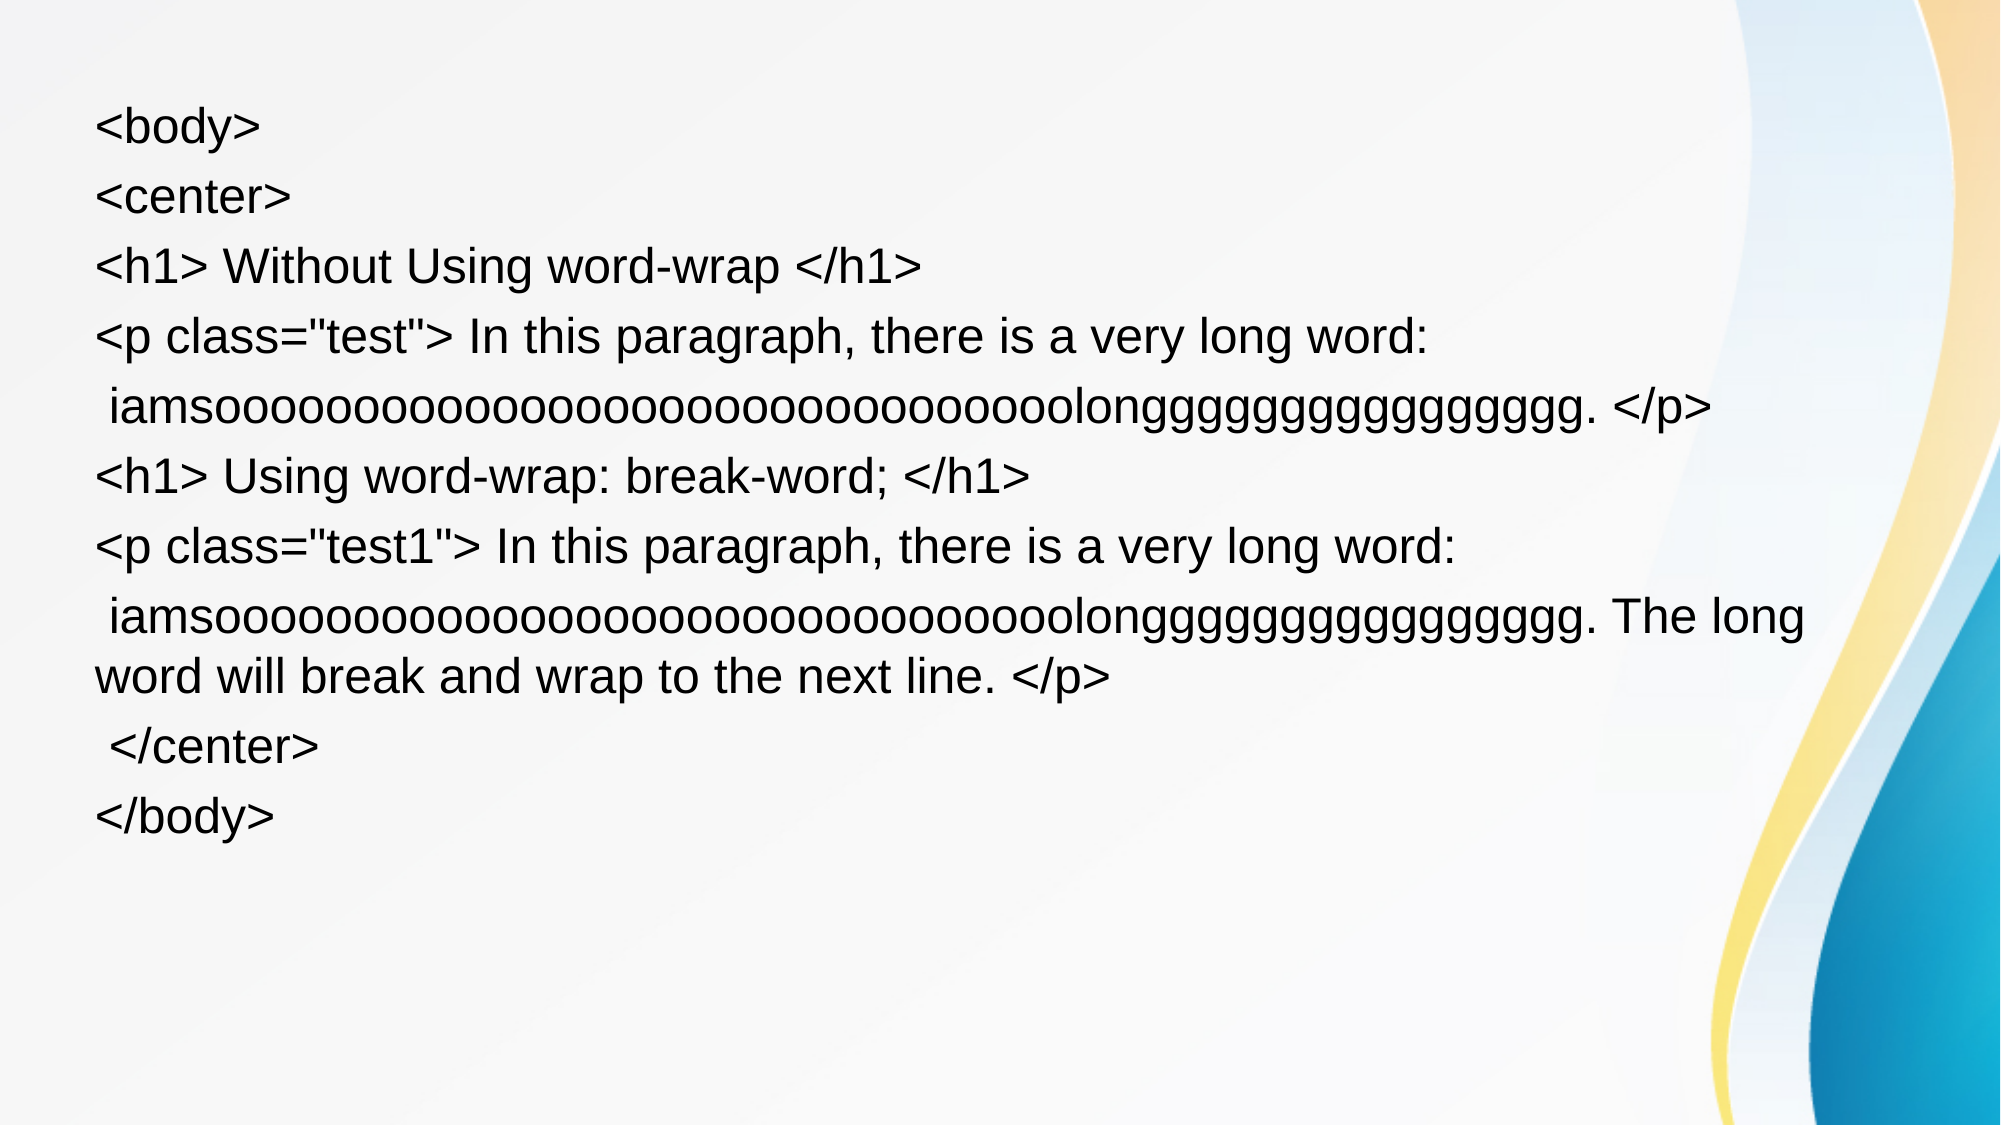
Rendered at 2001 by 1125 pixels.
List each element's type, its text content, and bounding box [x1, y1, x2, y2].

picture [0, 0, 2001, 1125]
list <body> <center> <h1> Without Using word-wrap </h1> <p class="test"> In this paragraph, there is a very long word: iamsooooooooooooooooooooooooooooooolongggggggggggggggg. </p> <h1> Using word-wrap: break-word; </h1> <p class="test1"> In this paragraph, there is a very long word: iamsooooooooooooooooooooooooooooooolongggggggggggggggg. The long word will break and wrap to the next line. </p> </center> </body> [79, 86, 1881, 1073]
